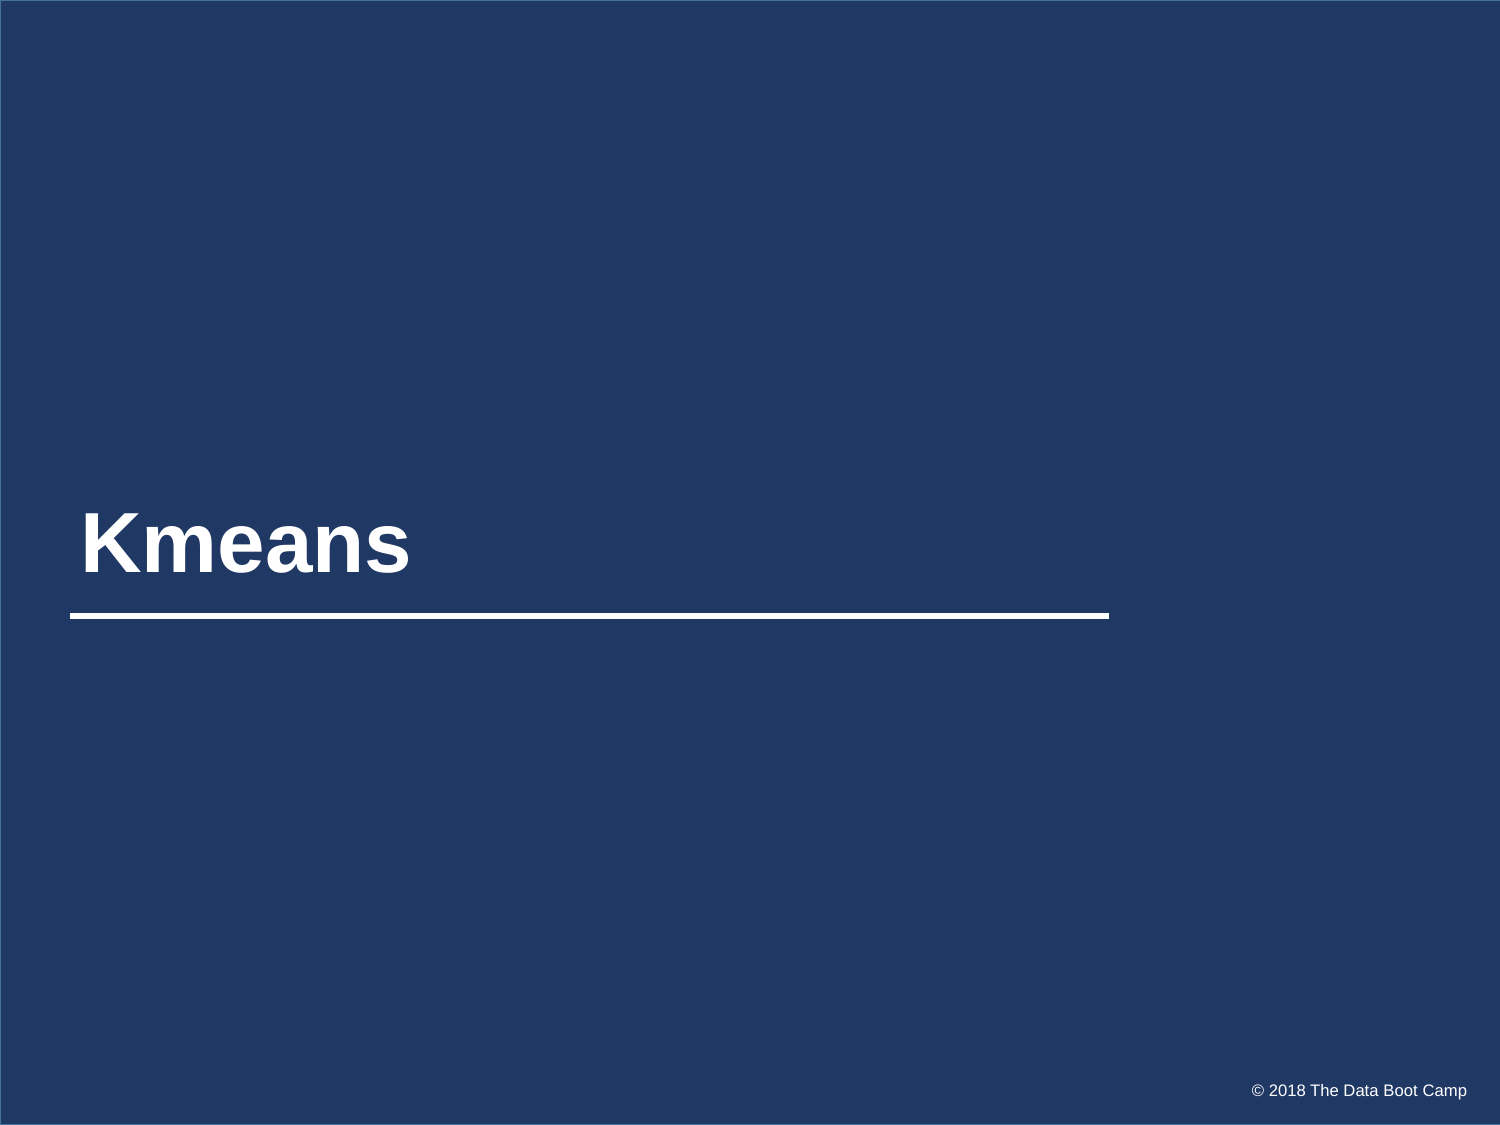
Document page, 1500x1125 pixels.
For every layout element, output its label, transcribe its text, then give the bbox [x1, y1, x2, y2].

title Kmeans [65, 473, 1416, 617]
